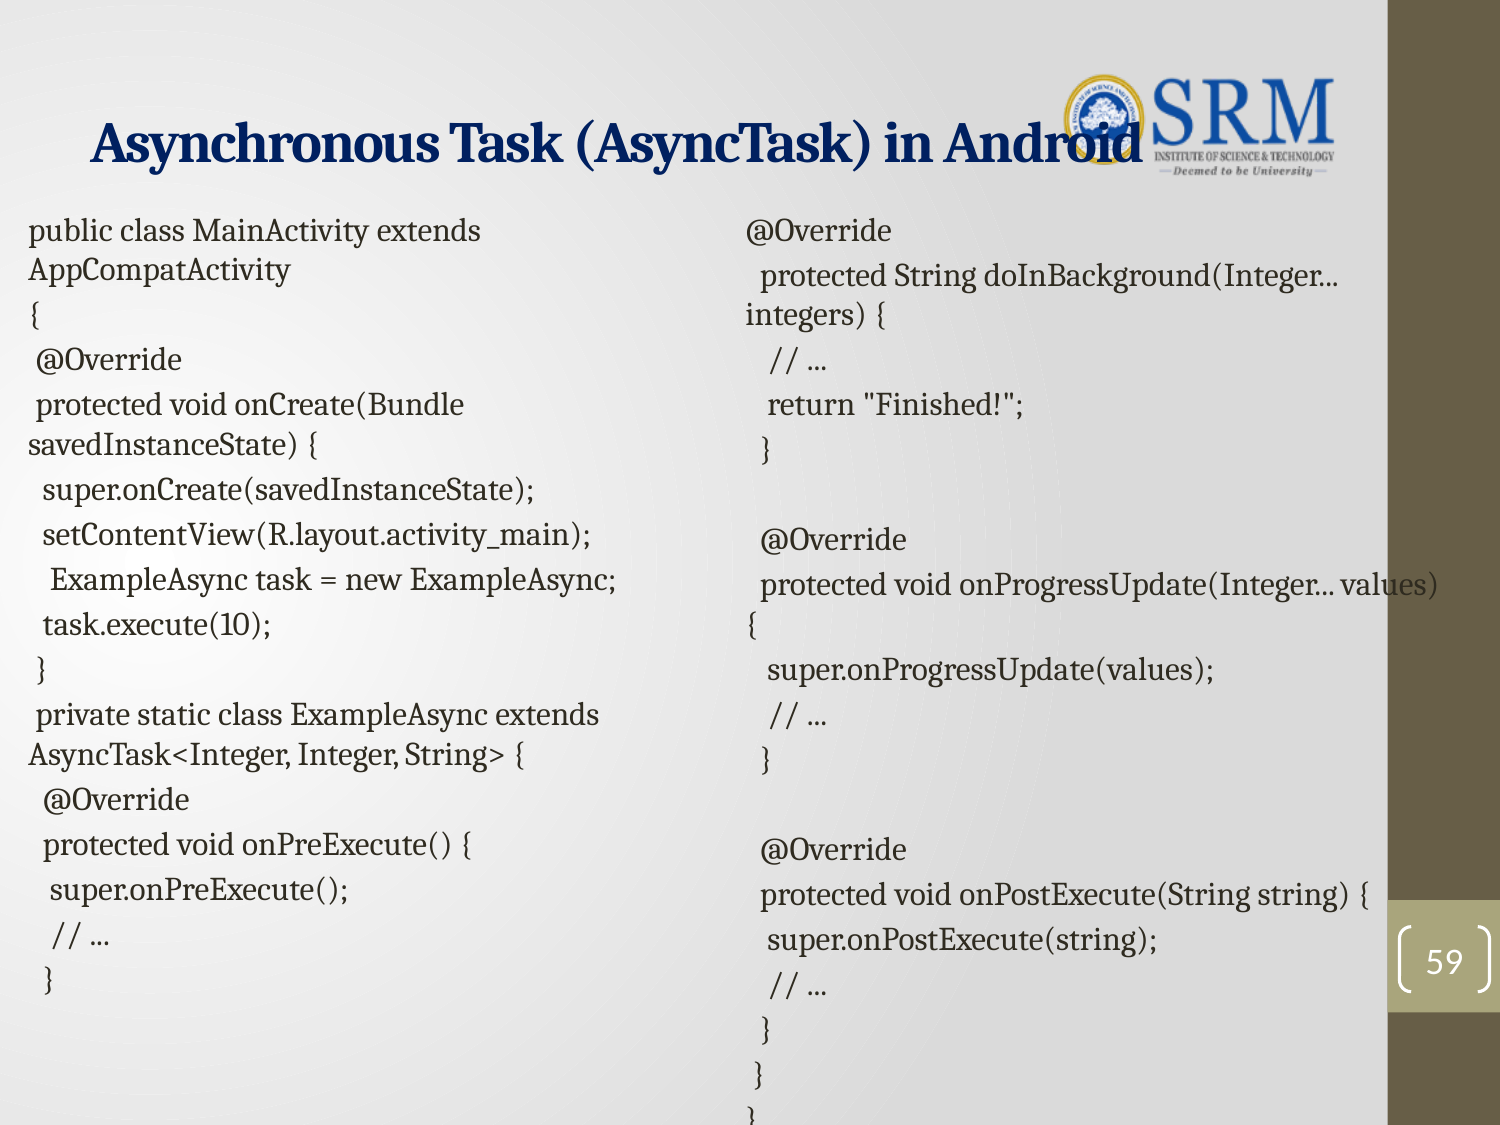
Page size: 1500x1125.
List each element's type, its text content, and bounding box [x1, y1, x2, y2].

list public class MainActivity extends AppCompatActivity { @Override protected void onCreate(Bundle savedInstanceState) { super.onCreate(savedInstanceState); setContentView(R.layout.activity_main); ExampleAsync task = new ExampleAsync; task.execute(10); } private static class ExampleAsync extends AsyncTask<Integer, Integer, String> { @Override protected void onPreExecute() { super.onPreExecute(); // ... } @Override protected String doInBackground(Integer... integers) { // ... return "Finished!"; } @Override protected void onProgressUpdate(Integer... values) { super.onProgressUpdate(values); // ... } @Override protected void onPostExecute(String string) { super.onPostExecute(string); // ... } } } [0, 200, 1465, 995]
picture [1062, 37, 1338, 200]
title Asynchronous Task (AsyncTask) in Android [75, 45, 1223, 200]
slide_number 59 [1397, 925, 1492, 994]
